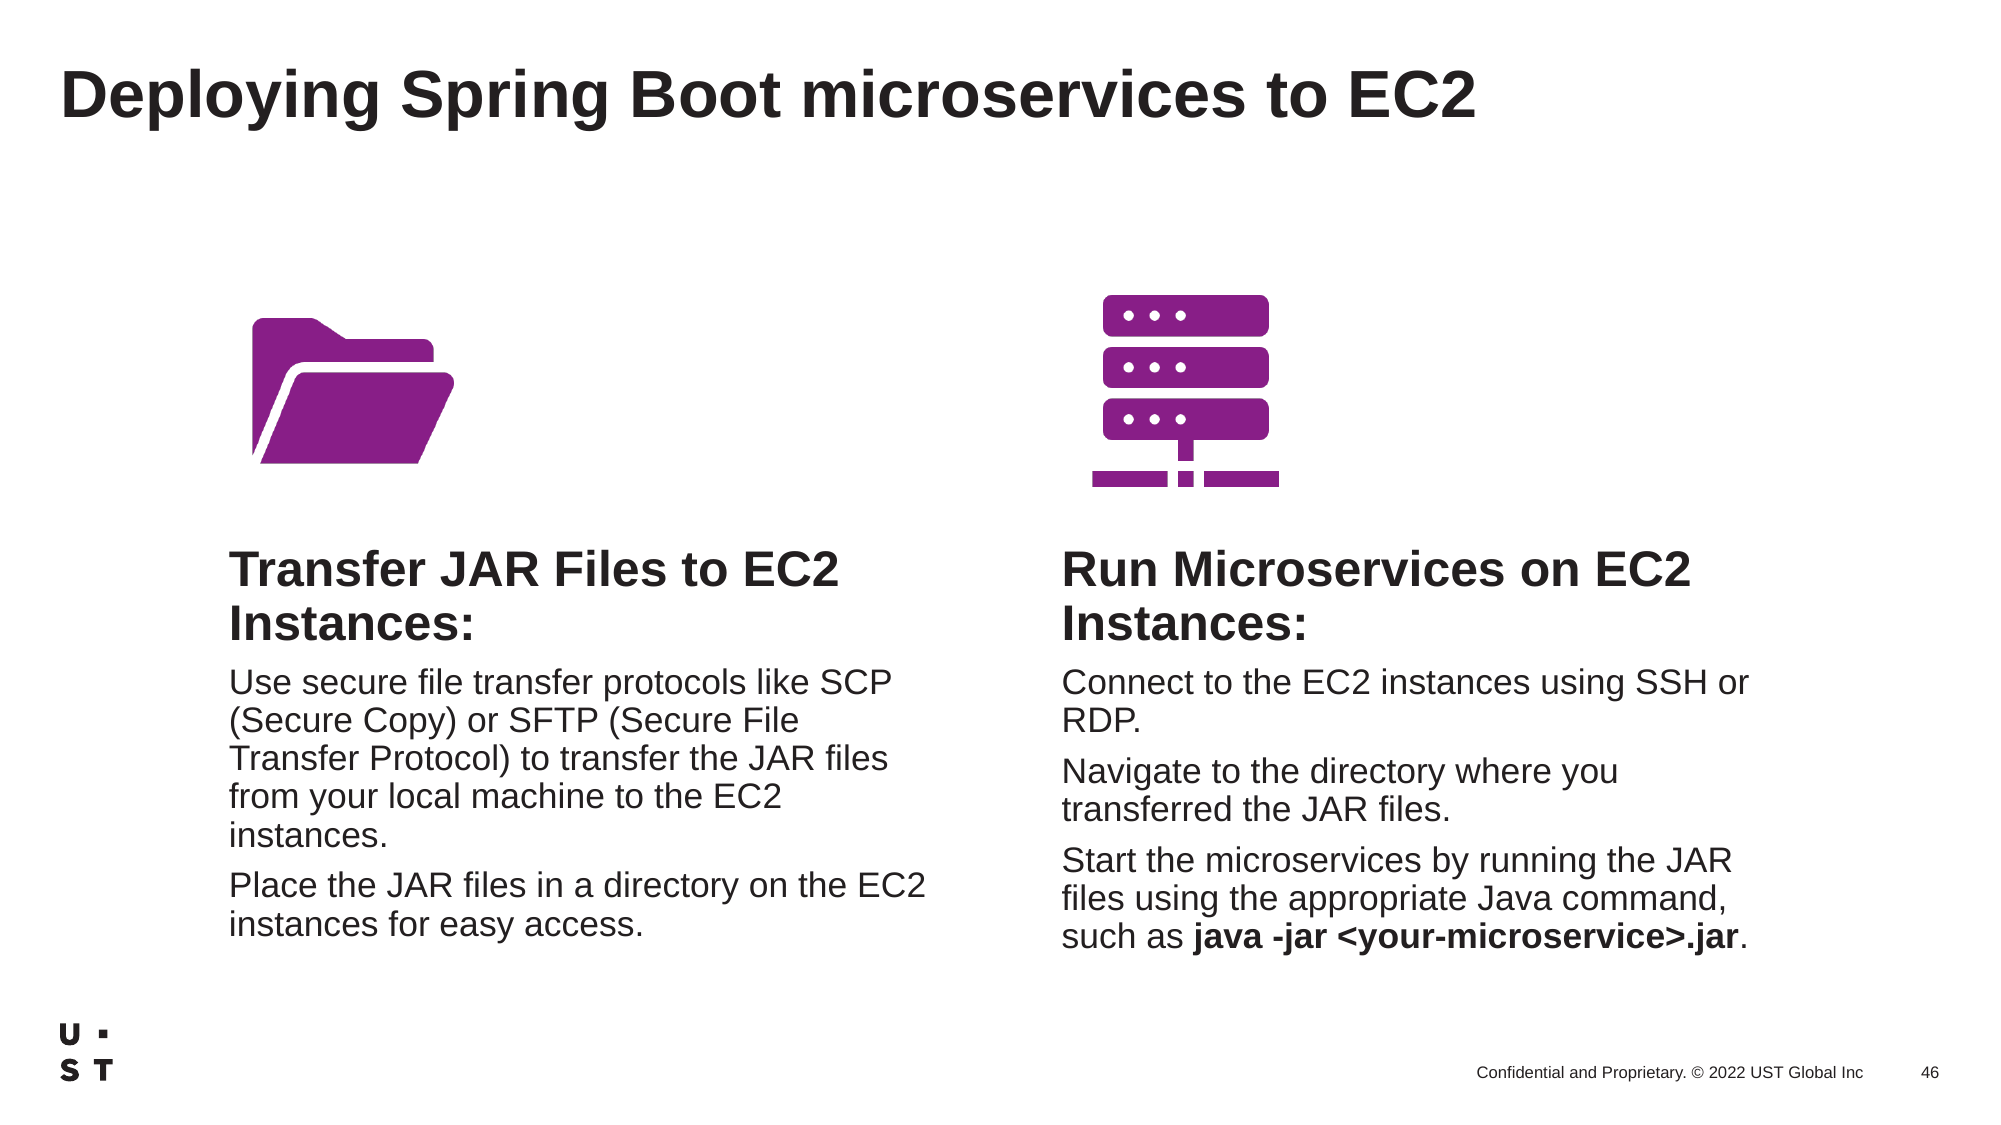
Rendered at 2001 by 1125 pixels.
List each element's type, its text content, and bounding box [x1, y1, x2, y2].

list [59, 258, 1940, 957]
title Deploying Spring Boot microservices to EC2 [60, 60, 1940, 210]
